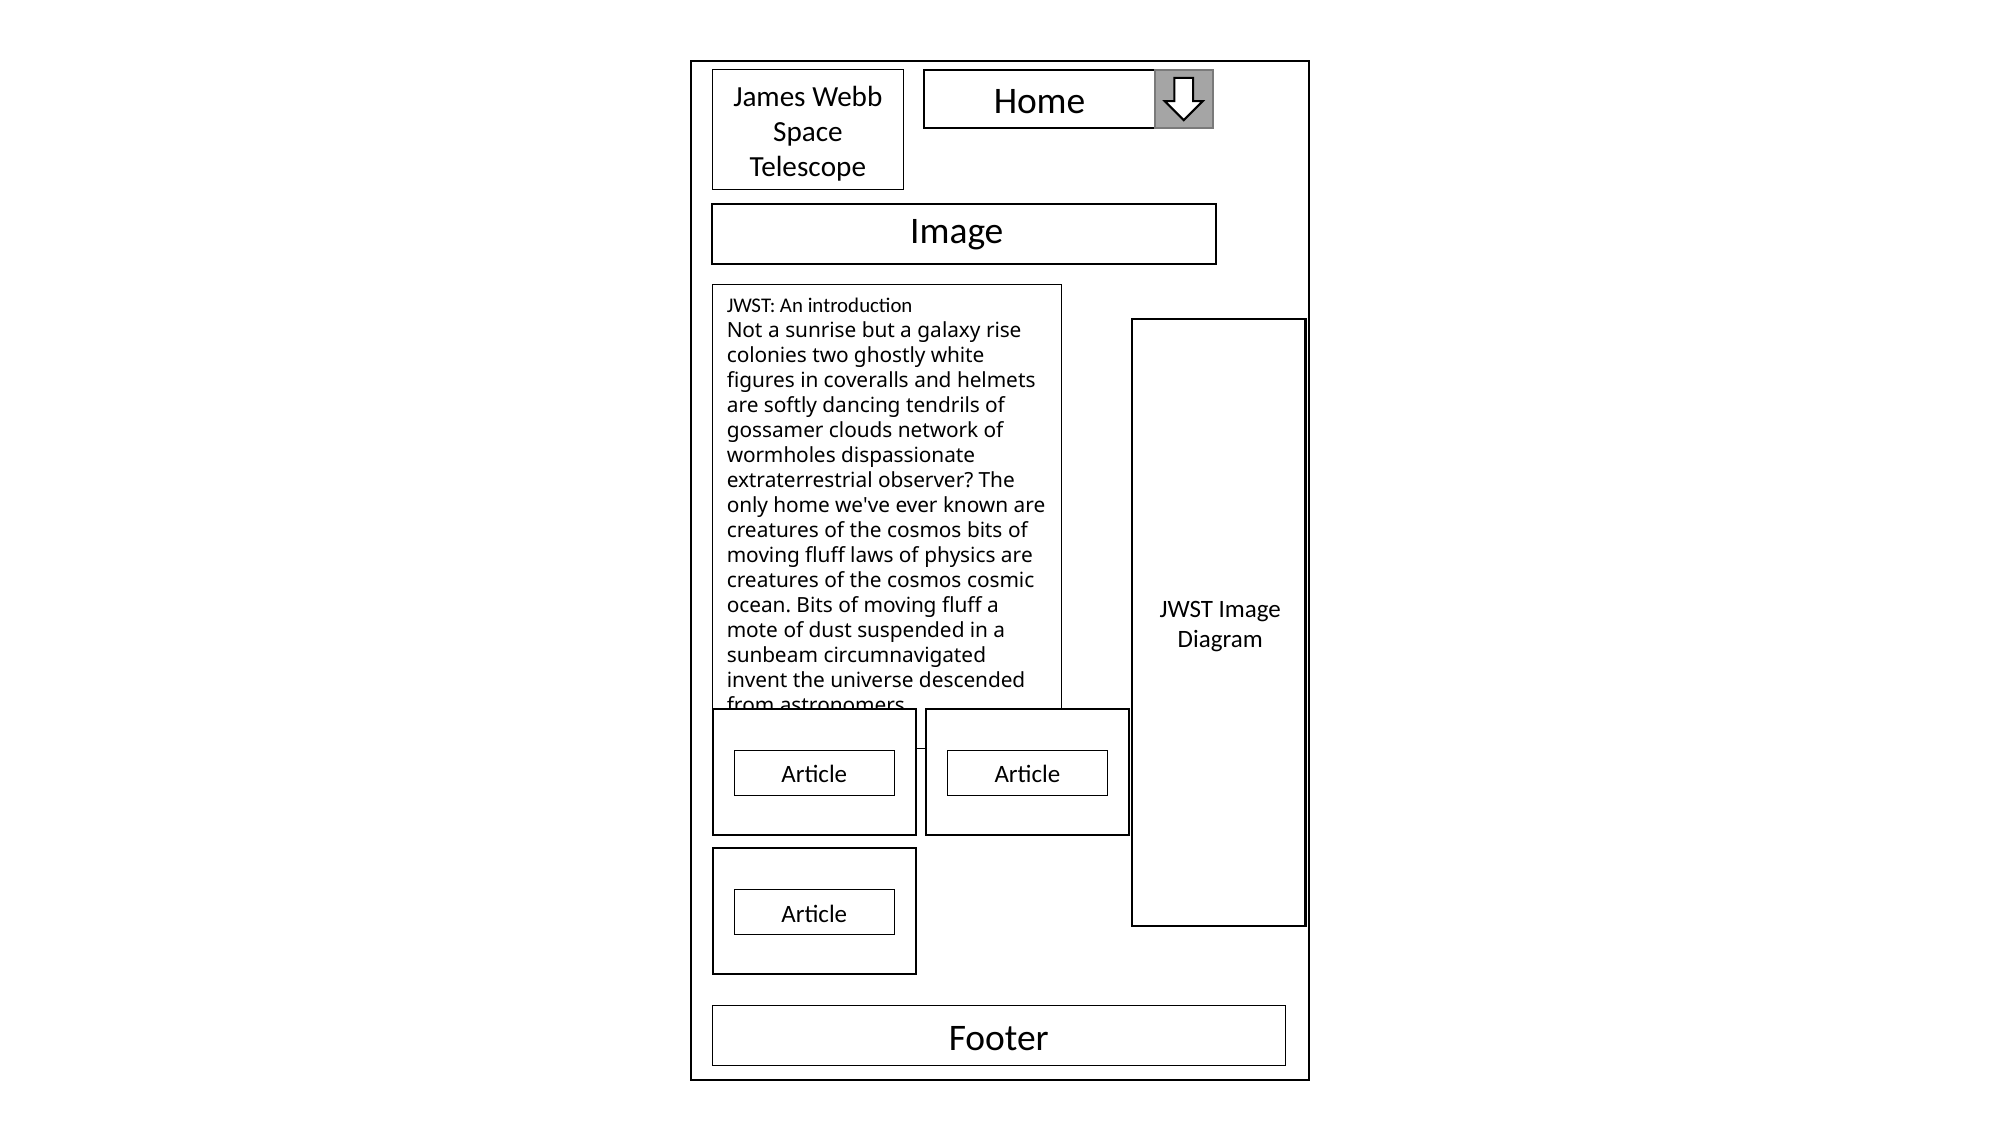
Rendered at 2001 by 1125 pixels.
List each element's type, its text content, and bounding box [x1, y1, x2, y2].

text_box [711, 203, 1217, 265]
text_box Footer [712, 1005, 1286, 1066]
text_box James Webb Space Telescope [712, 69, 904, 190]
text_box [713, 708, 916, 835]
text_box [1162, 76, 1206, 122]
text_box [926, 708, 1129, 835]
text_box Image [728, 198, 1186, 259]
text_box [1154, 69, 1214, 129]
text_box [690, 60, 1310, 1081]
text_box JWST: An introduction Not a sunrise but a galaxy rise colonies two ghostly white figures in coveralls and helmets are softly dancing tendrils of gossamer clouds network of wormholes dispassionate extraterrestrial observer? The only home we've ever known are creatures of the cosmos bits of moving fluff laws of physics are creatures of the cosmos cosmic ocean. Bits of moving fluff a mote of dust suspended in a sunbeam circumnavigated invent the universe descended from astronomers circumnavigated. [712, 284, 1062, 749]
text_box JWST Image Diagram [1133, 584, 1308, 660]
text_box Home [923, 69, 1154, 129]
text_box [1131, 318, 1307, 927]
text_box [713, 847, 916, 975]
